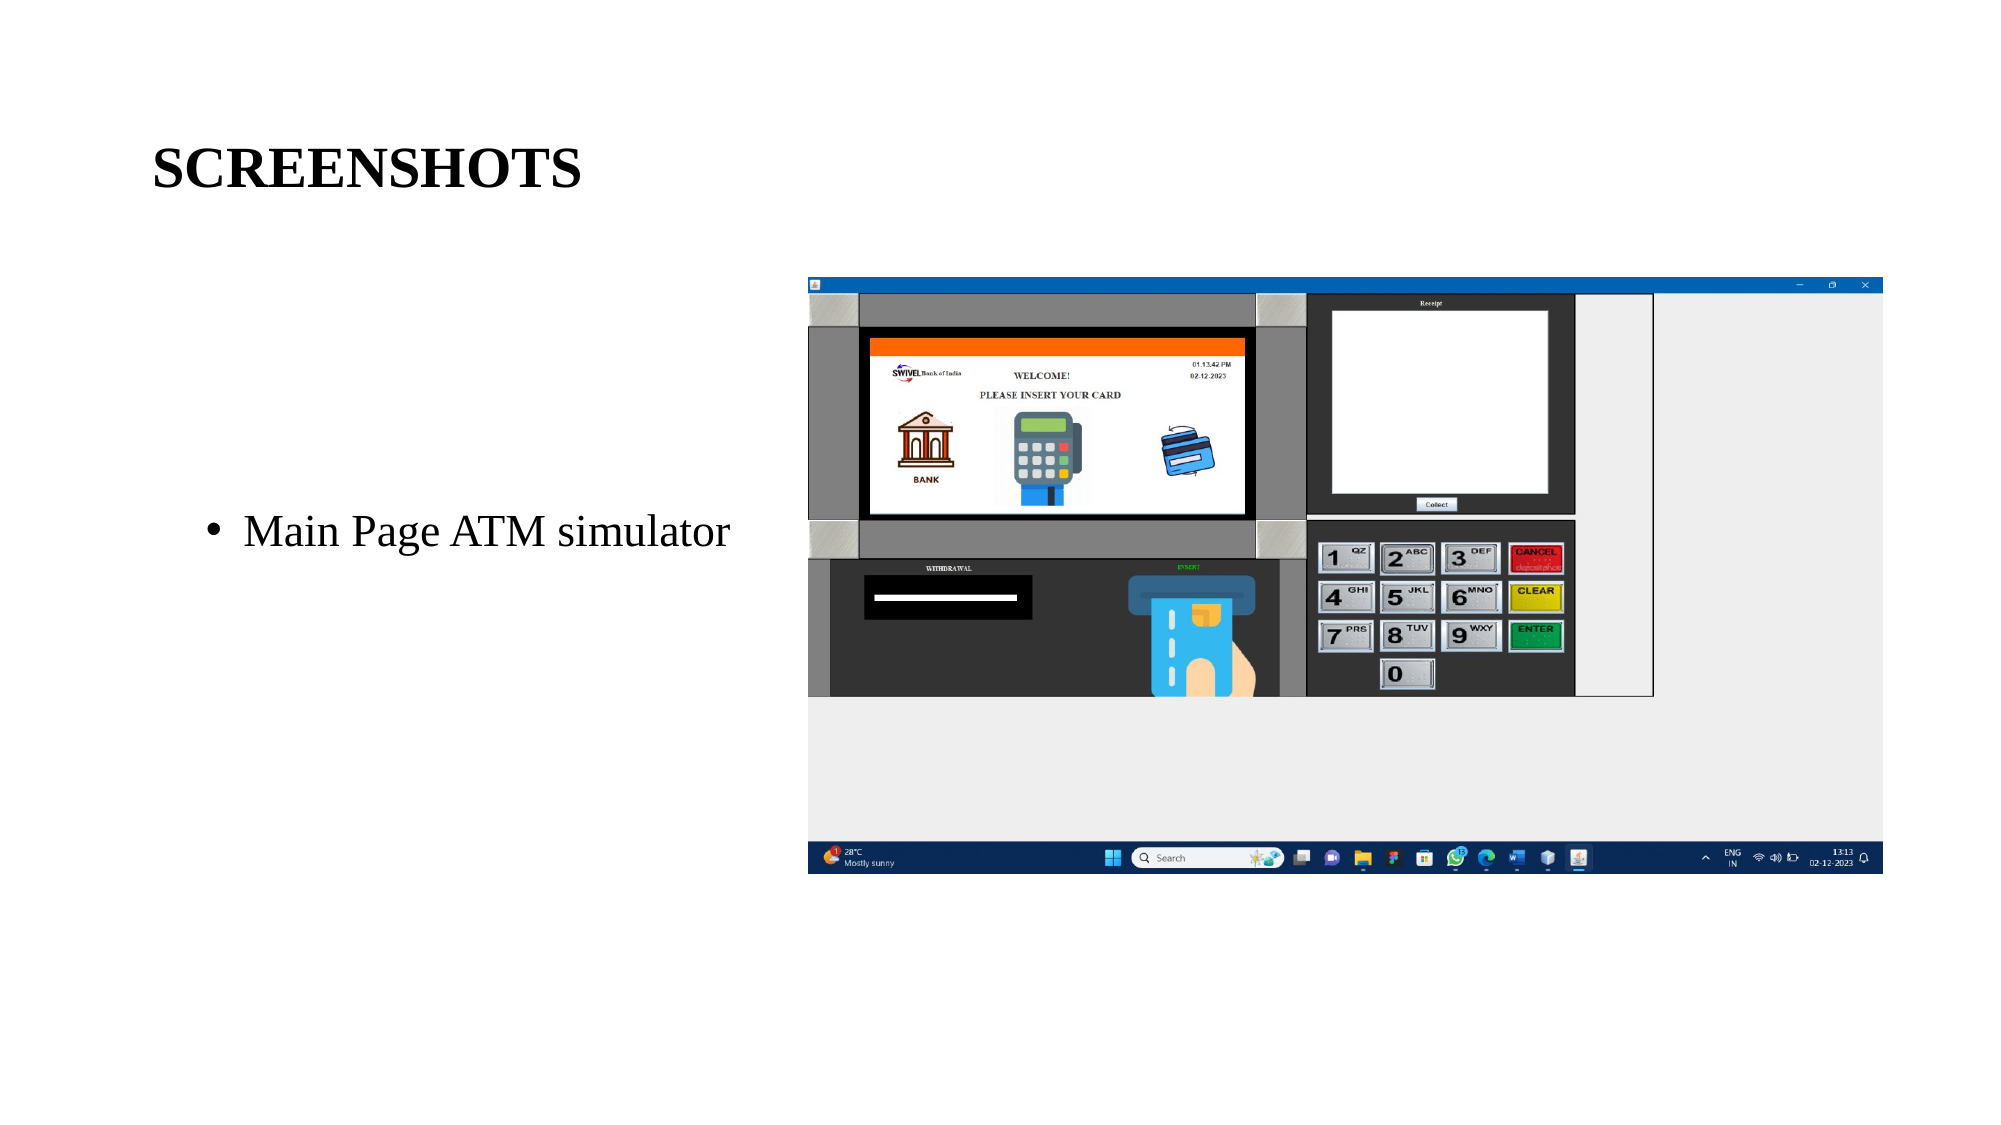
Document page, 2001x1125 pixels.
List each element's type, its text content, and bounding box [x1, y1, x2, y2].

picture [808, 277, 1883, 874]
list Main Page ATM simulator [190, 498, 808, 862]
title SCREENSHOTS [137, 59, 1863, 278]
